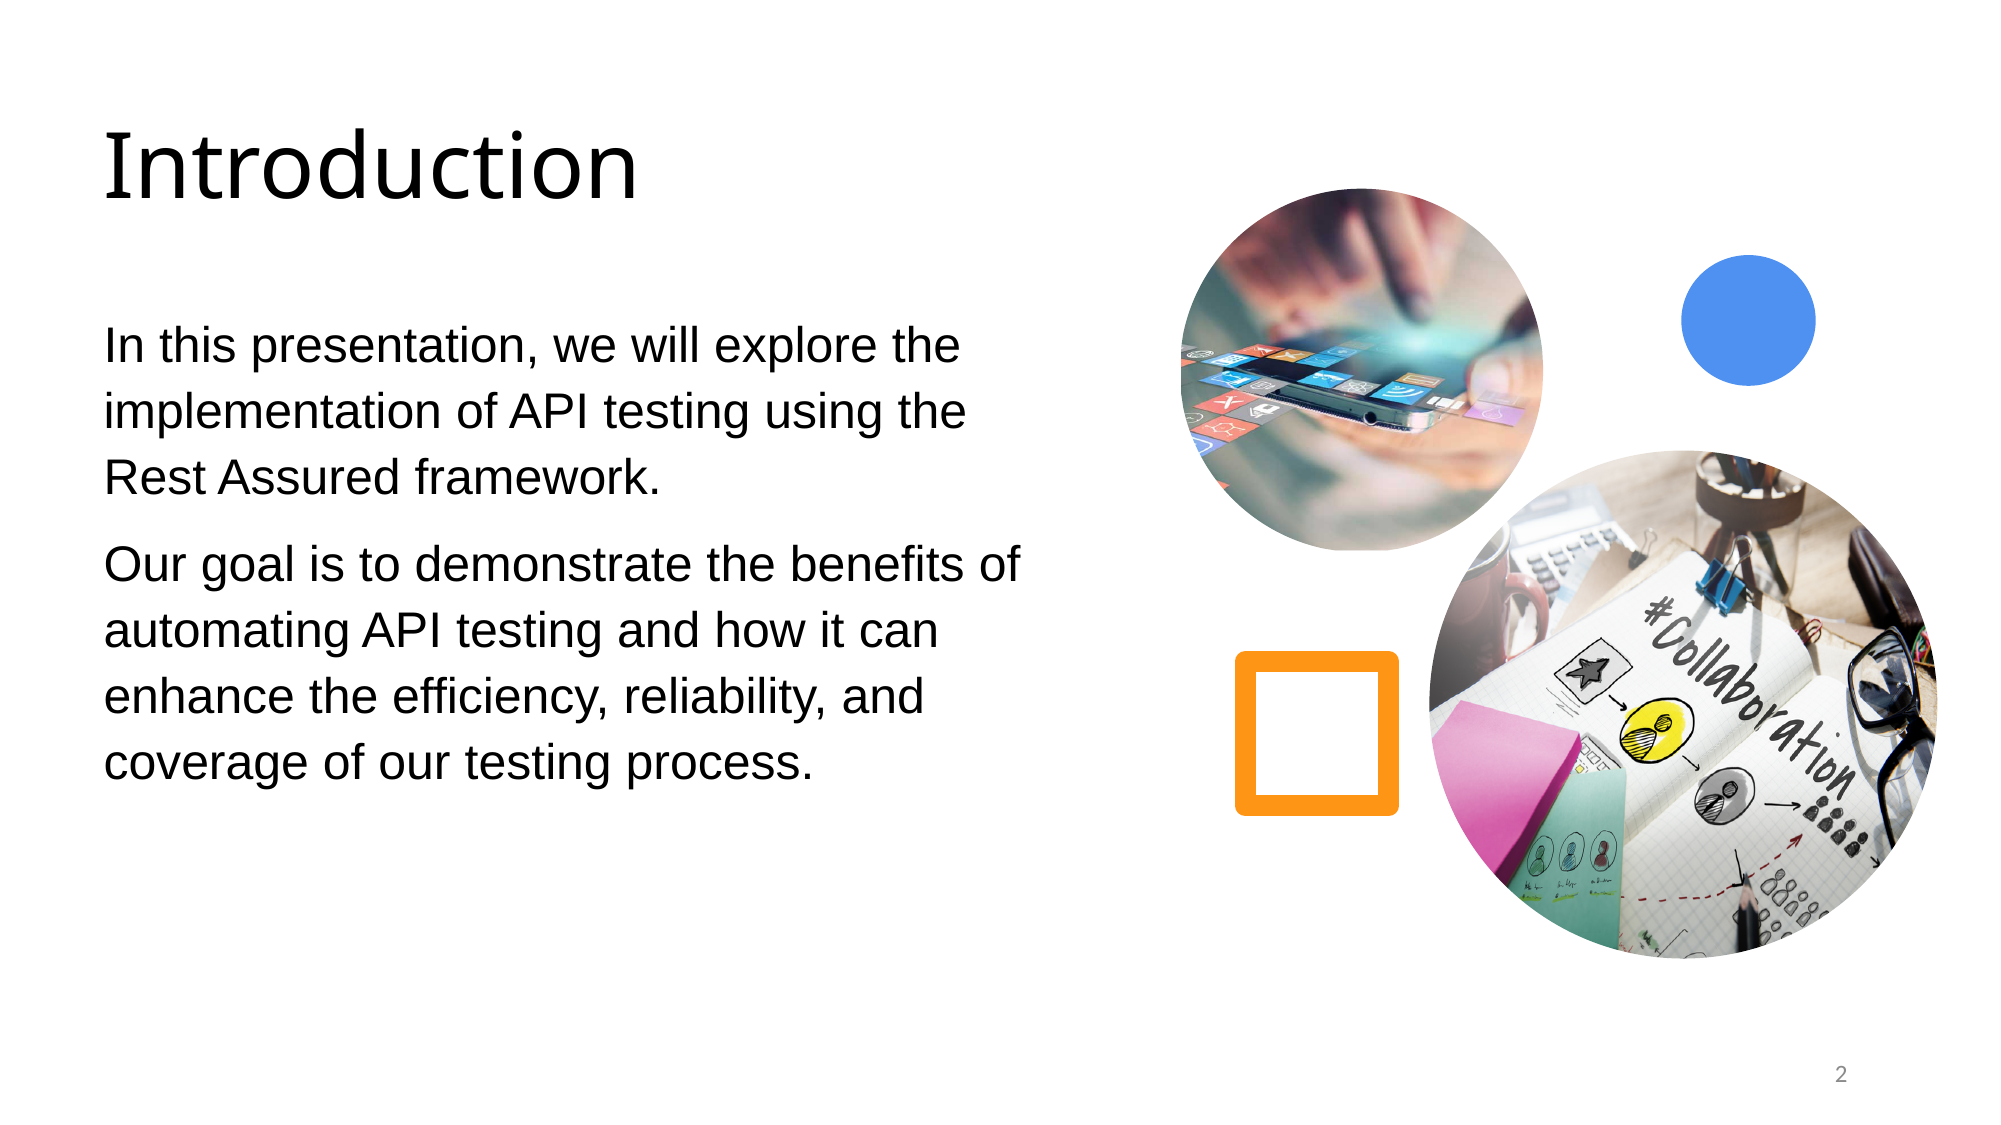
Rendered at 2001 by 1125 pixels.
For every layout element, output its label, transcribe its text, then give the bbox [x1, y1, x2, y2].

picture [1181, 188, 1938, 959]
title Introduction [88, 59, 1041, 278]
slide_number 2 [1412, 1042, 1863, 1103]
list In this presentation, we will explore the implementation of API testing using the Rest Assured framework. Our goal is to demonstrate the benefits of automating API testing and how it can enhance the efficiency, reliability, and coverage of our testing process. [88, 299, 1041, 1014]
